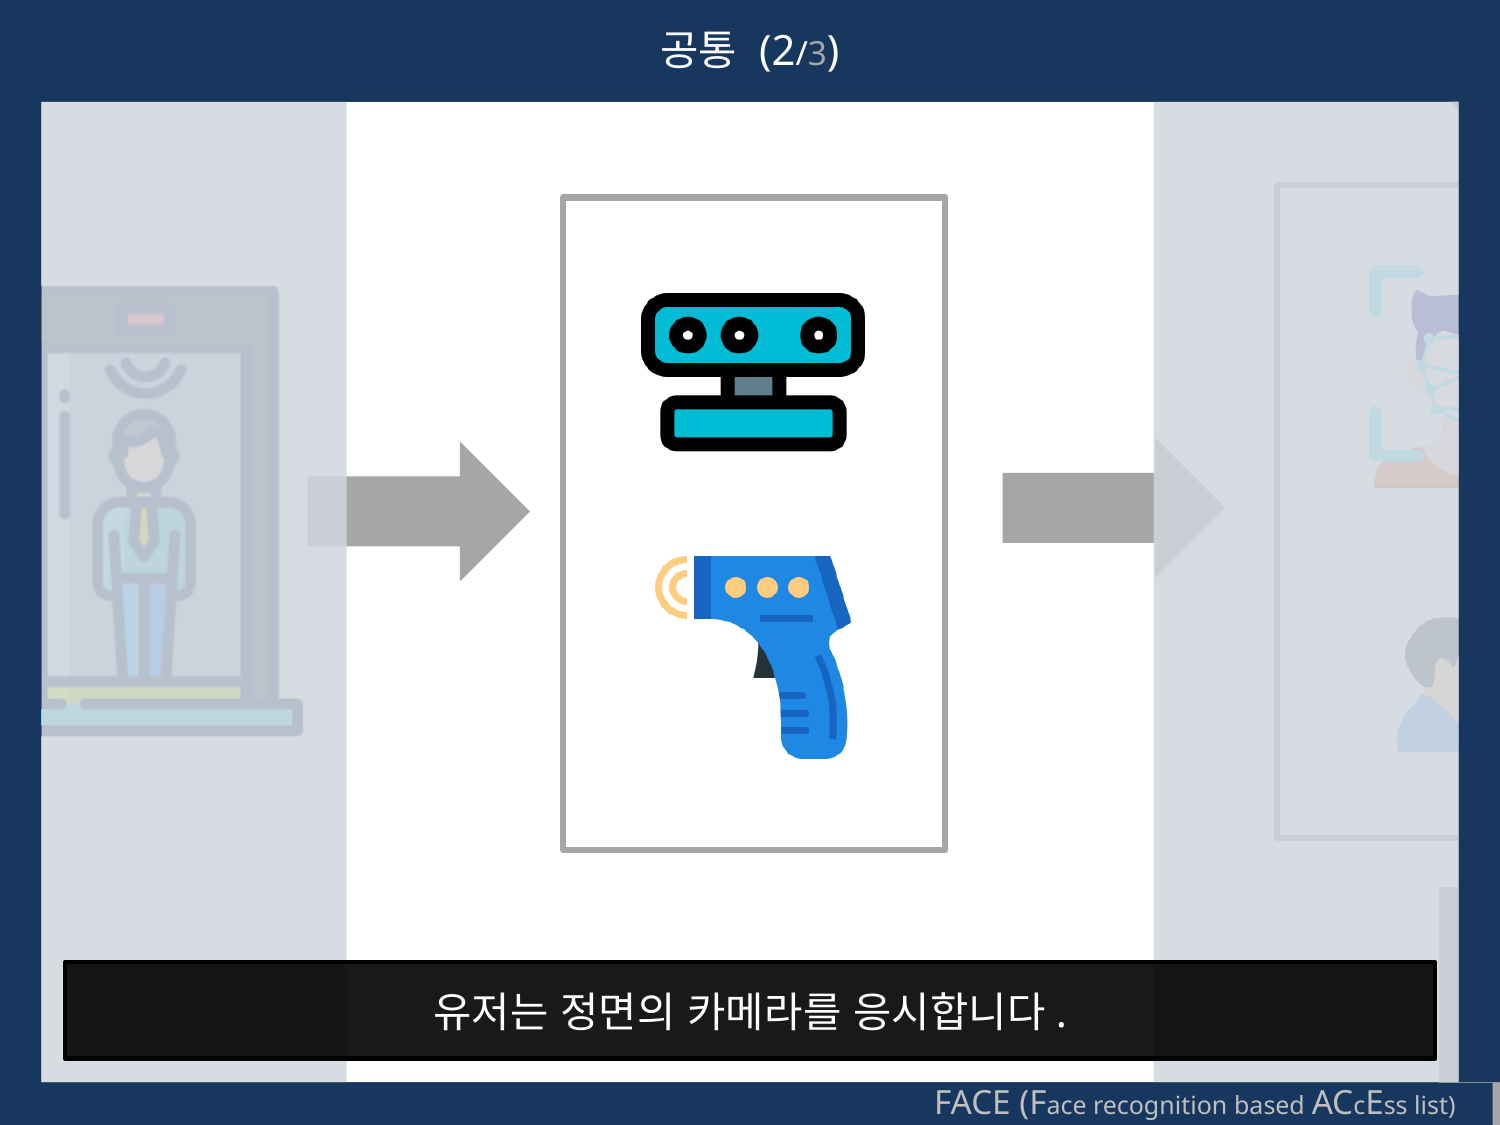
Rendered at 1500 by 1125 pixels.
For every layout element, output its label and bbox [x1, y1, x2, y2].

text_box [0, 0, 1500, 1125]
